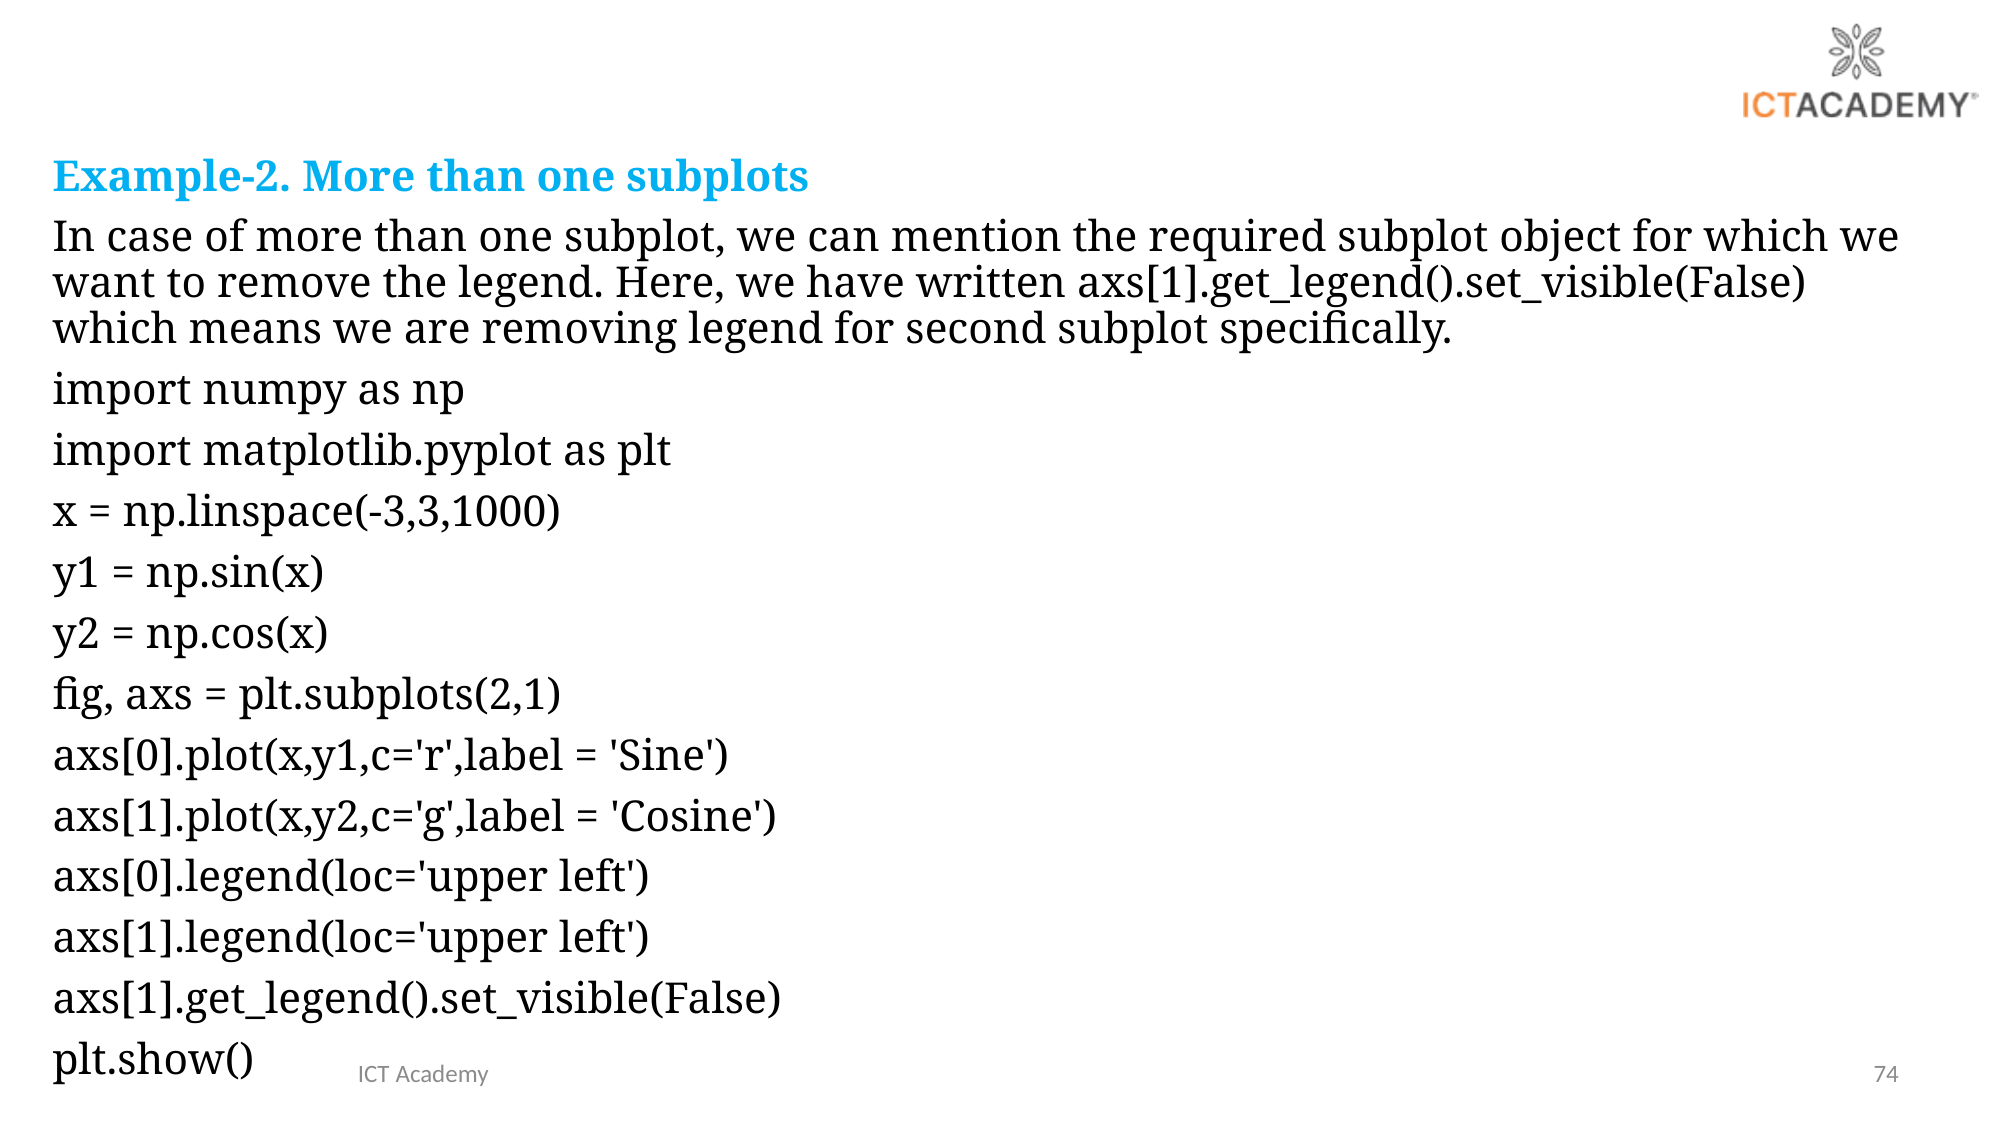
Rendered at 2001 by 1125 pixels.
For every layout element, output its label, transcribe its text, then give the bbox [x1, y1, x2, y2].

slide_number 74 [1464, 1042, 1915, 1103]
footer ICT Academy [85, 1042, 761, 1103]
picture [1743, 22, 1979, 120]
list Example-2. More than one subplots In case of more than one subplot, we can mention the required subplot object for which we want to remove the legend. Here, we have written axs[1].get_legend().set_visible(False) which means we are removing legend for second subplot specifically. import numpy as np import matplotlib.pyplot as plt x = np.linspace(-3,3,1000) y1 = np.sin(x) y2 = np.cos(x) fig, axs = plt.subplots(2,1) axs[0].plot(x,y1,c='r',label = 'Sine') axs[1].plot(x,y2,c='g',label = 'Cosine') axs[0].legend(loc='upper left') axs[1].legend(loc='upper left') axs[1].get_legend().set_visible(False) plt.show() [37, 146, 1946, 1107]
